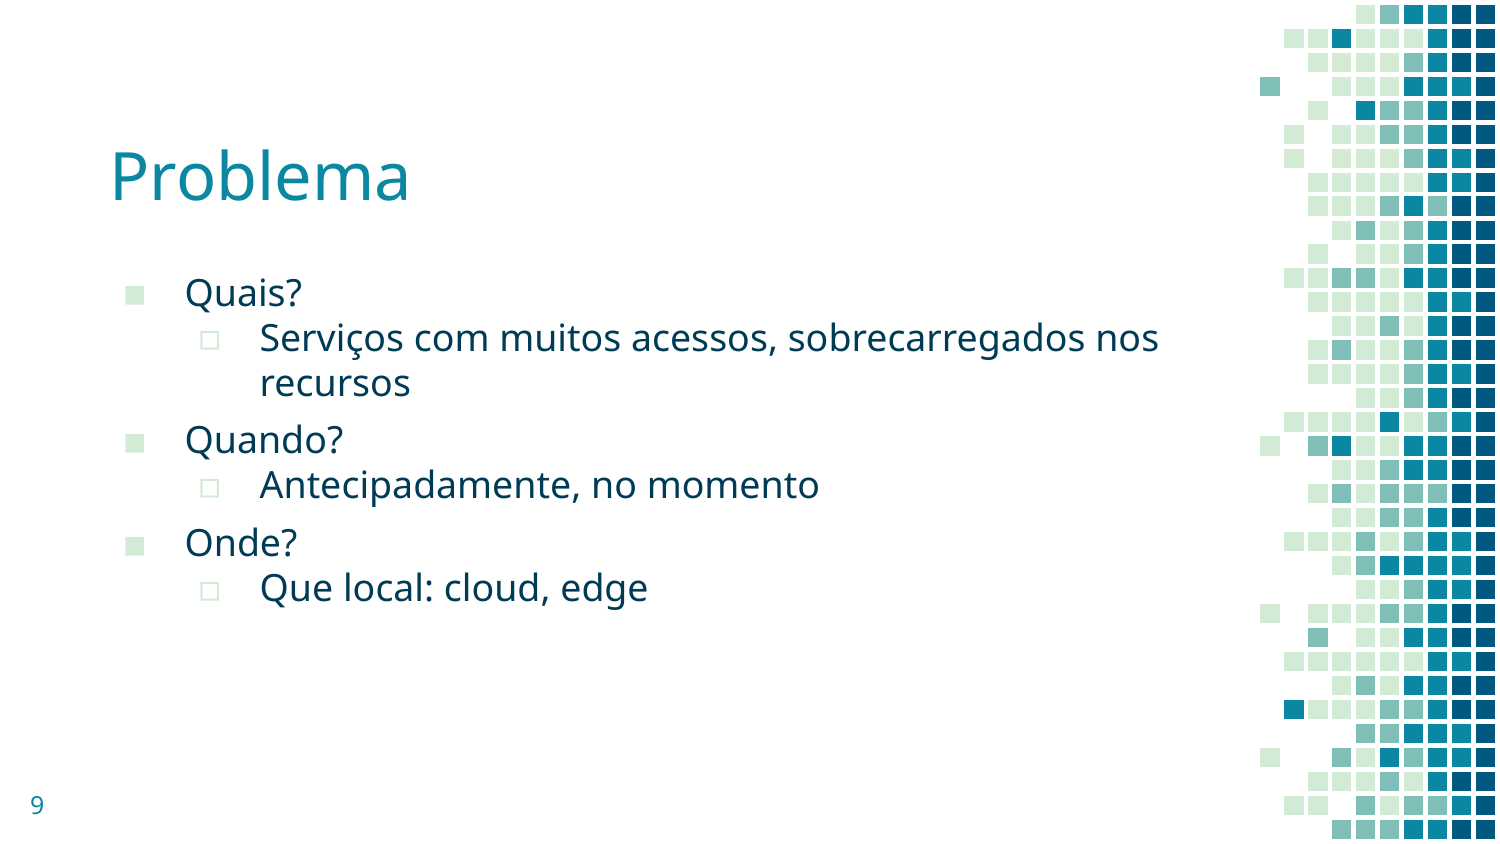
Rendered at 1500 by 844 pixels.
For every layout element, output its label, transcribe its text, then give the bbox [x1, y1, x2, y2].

list Quais? Serviços com muitos acessos, sobrecarregados nos recursos Quando? Antecipadamente, no momento Onde? Que local: cloud, edge [94, 253, 1204, 743]
slide_number 9 [15, 774, 105, 839]
title Problema [94, 88, 1204, 230]
